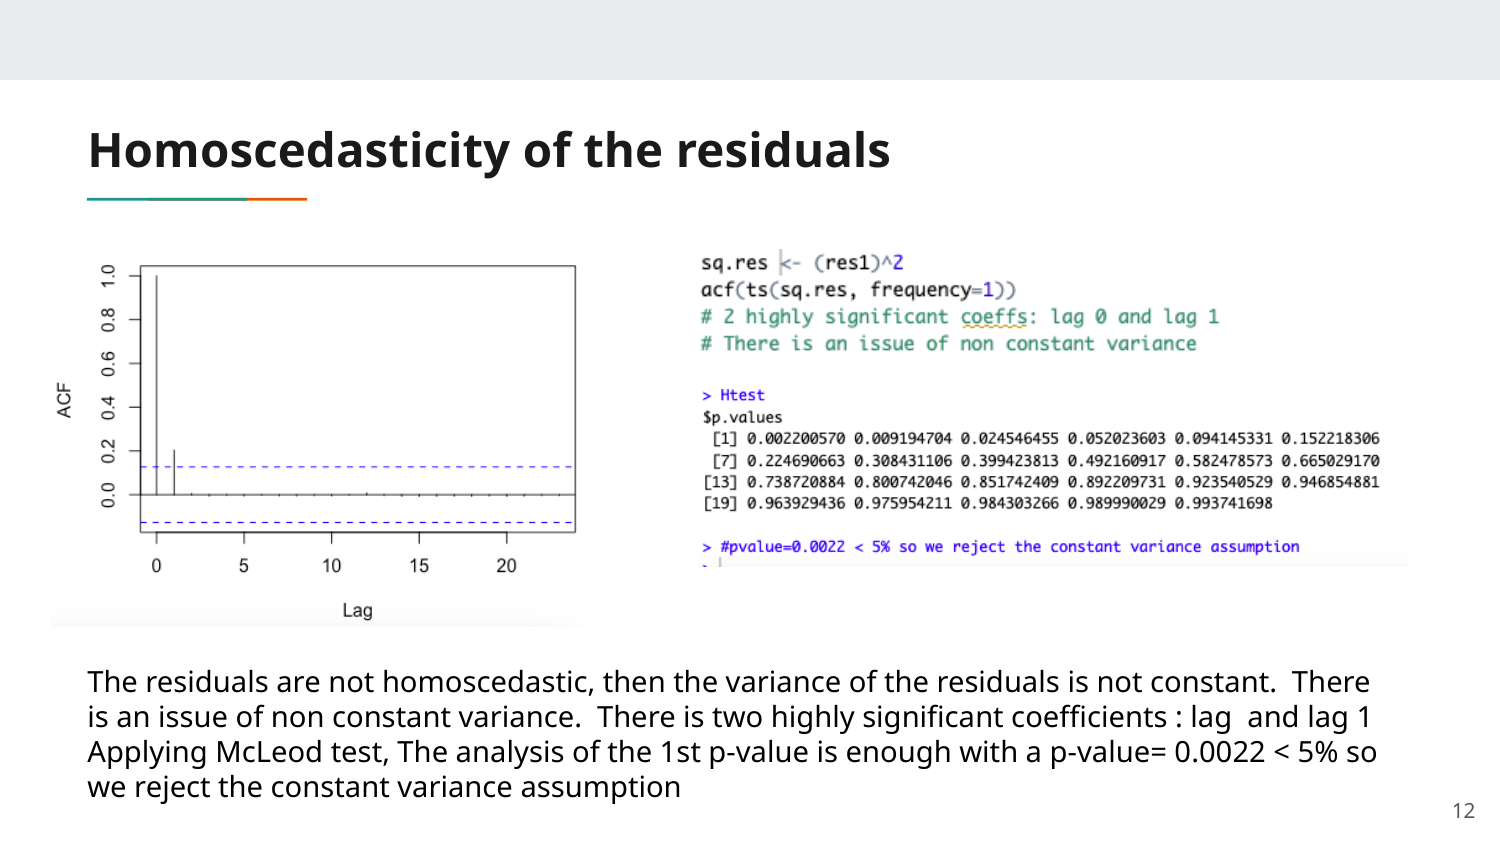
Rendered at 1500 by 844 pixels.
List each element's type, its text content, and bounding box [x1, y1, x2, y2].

slide_number ‹#› [1400, 779, 1491, 844]
title Homoscedasticity of the residuals [72, 104, 1423, 193]
picture [51, 247, 602, 627]
text_box The residuals are not homoscedastic, then the variance of the residuals is not constant. There is an issue of non constant variance. There is two highly significant coefficients : lag and lag 1 Applying McLeod test, The analysis of the 1st p-value is enough with a p-value= 0.0022 < 5% so we reject the constant variance assumption [72, 648, 1409, 818]
picture [698, 249, 1235, 368]
picture [698, 383, 1408, 567]
